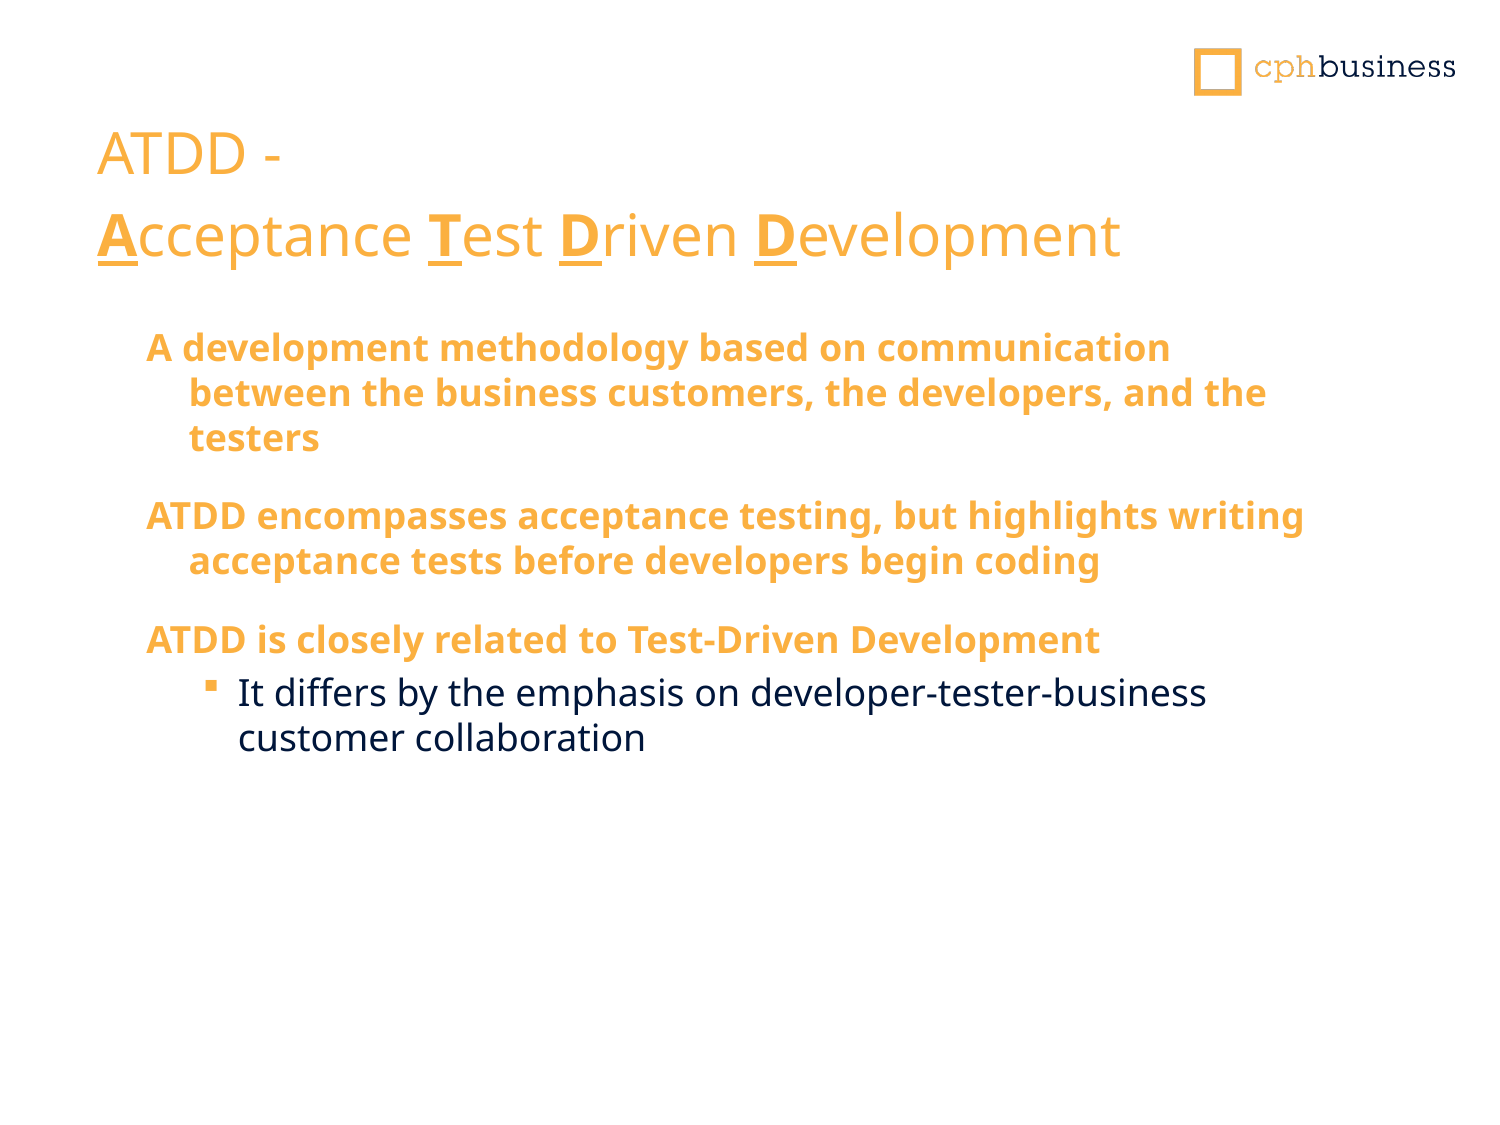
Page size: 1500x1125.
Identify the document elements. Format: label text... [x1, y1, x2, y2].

list ATDD - Acceptance Test Driven Development [83, 109, 1411, 298]
picture [1147, 1, 1500, 143]
list A development methodology based on communication between the business customers, the developers, and the testers ATDD encompasses acceptance testing, but highlights writing acceptance tests before developers begin coding ATDD is closely related to Test-Driven Development It differs by the emphasis on developer-tester-business customer collaboration [132, 316, 1349, 963]
